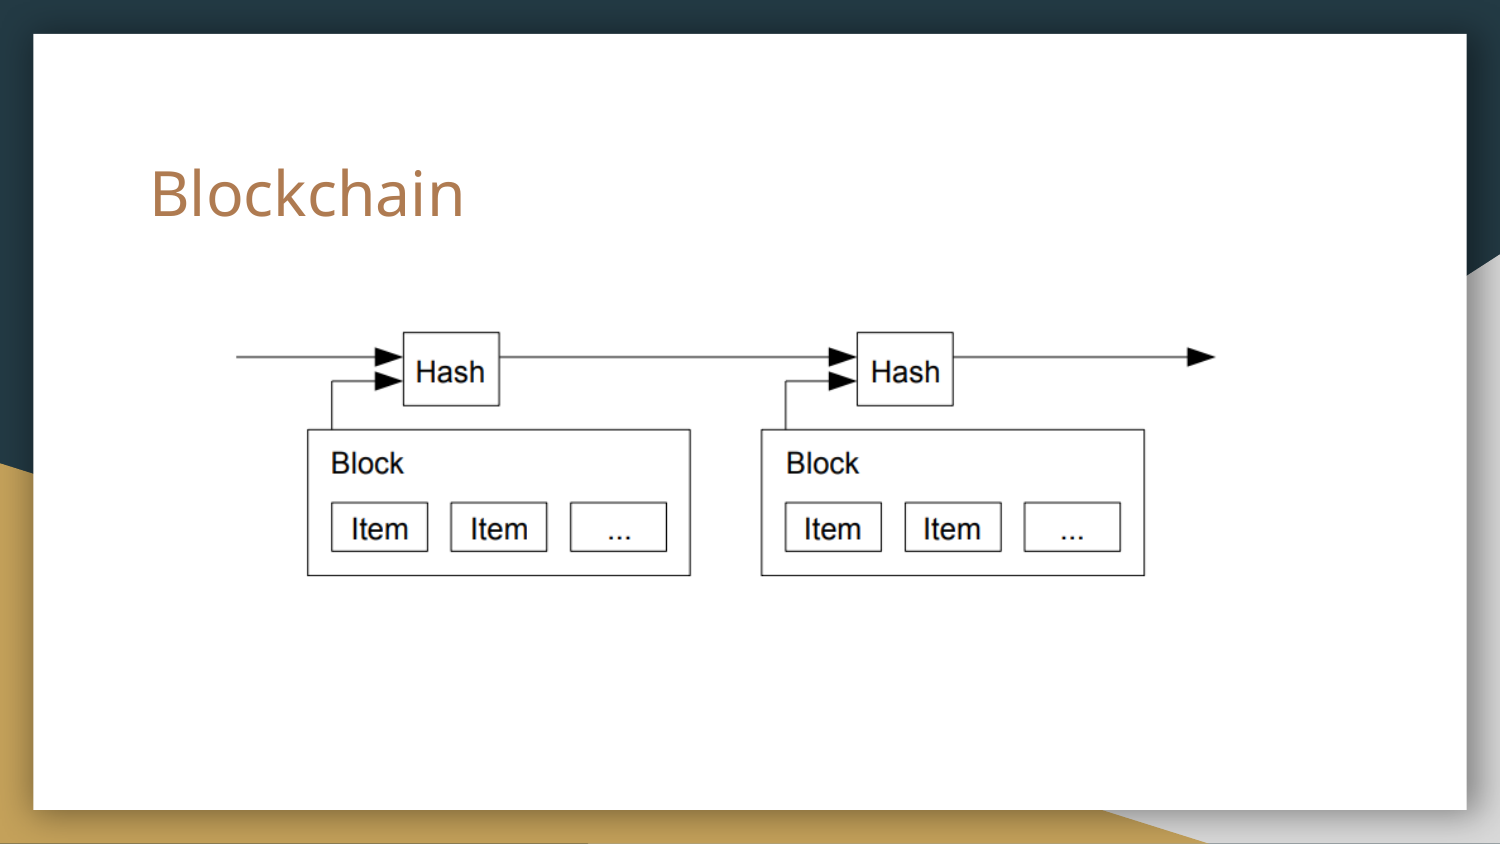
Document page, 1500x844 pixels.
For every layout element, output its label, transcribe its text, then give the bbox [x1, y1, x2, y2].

title Blockchain [134, 138, 1366, 296]
picture [201, 304, 1299, 651]
